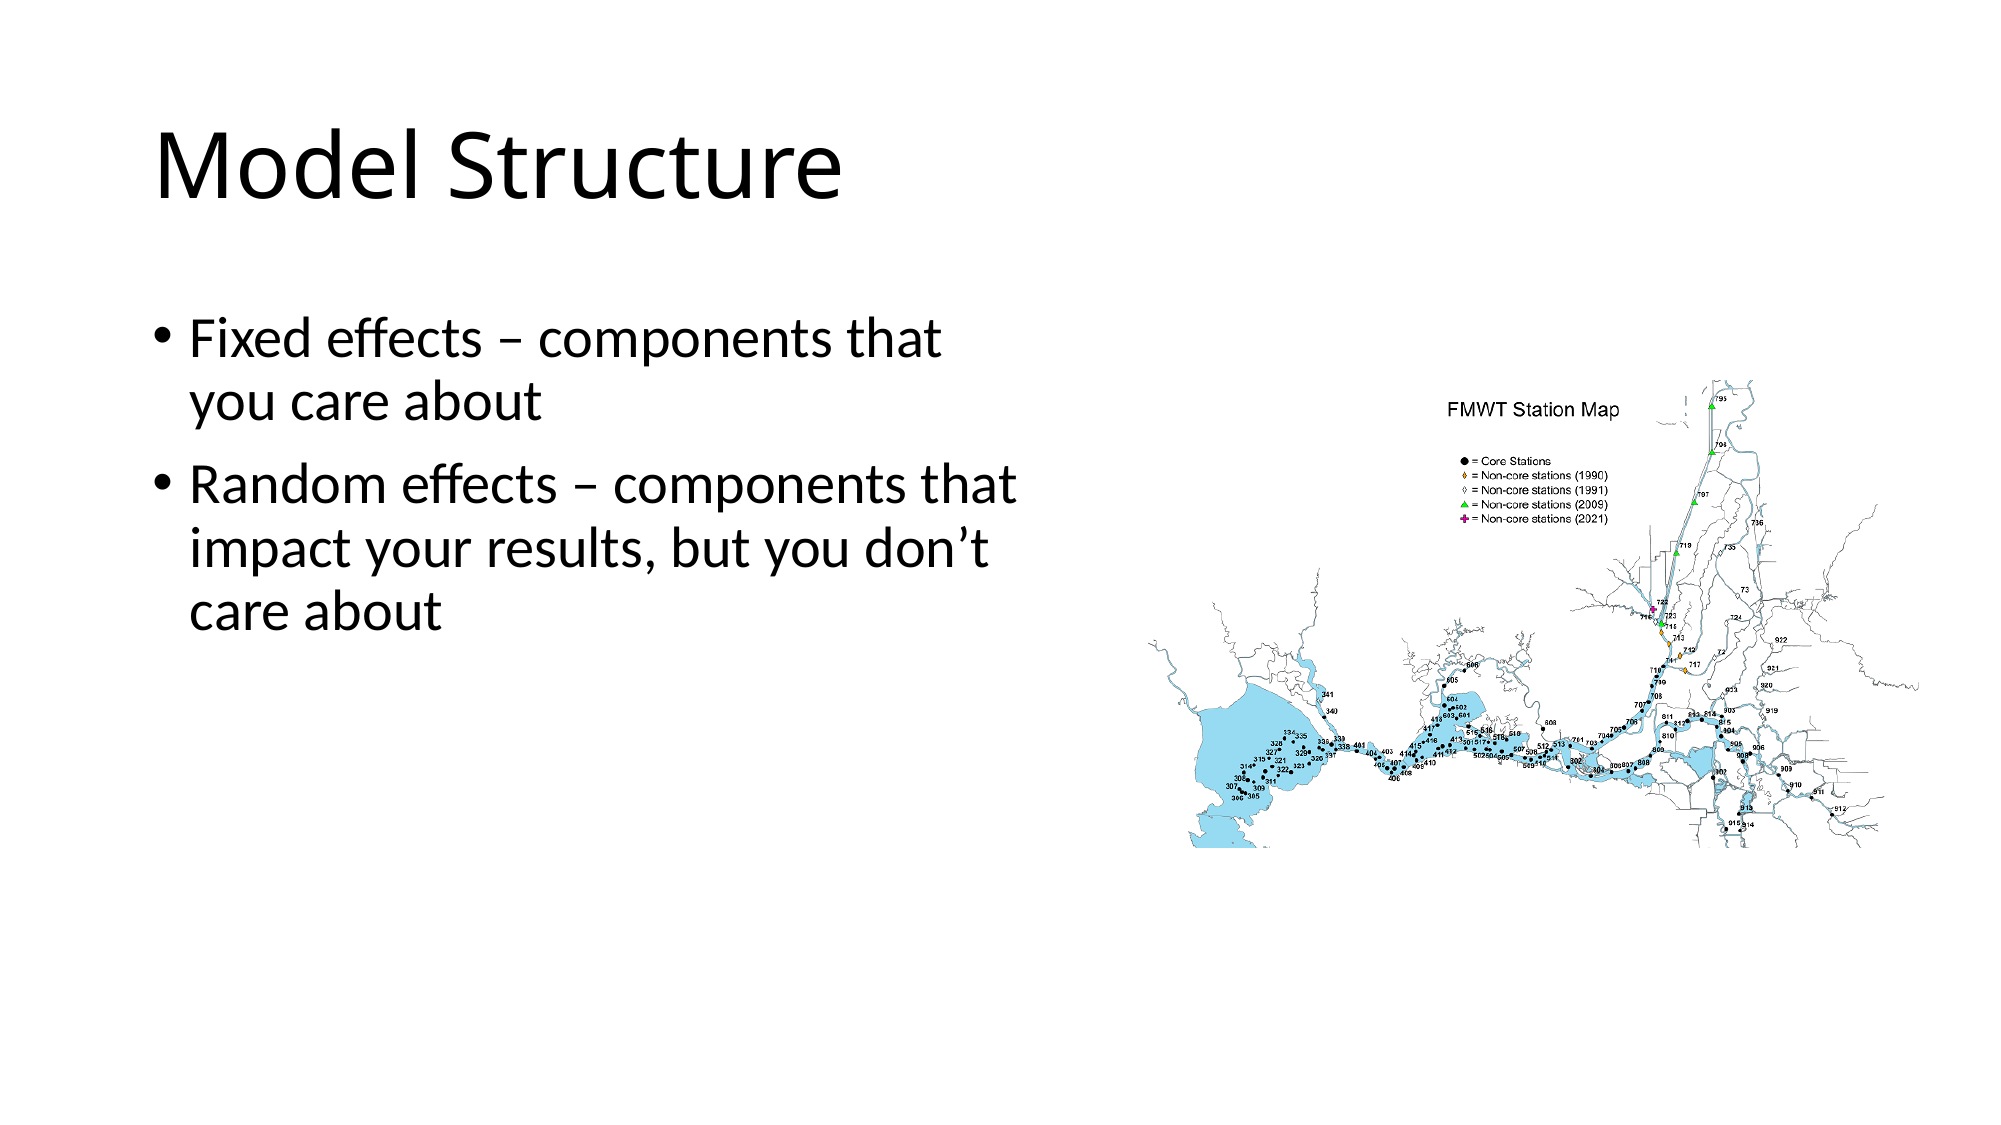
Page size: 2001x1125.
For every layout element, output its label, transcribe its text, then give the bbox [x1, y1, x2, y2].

picture [1148, 380, 1919, 848]
list Fixed effects – components that you care about Random effects – components that impact your results, but you don’t care about [137, 299, 1057, 1014]
title Model Structure [137, 59, 1863, 278]
